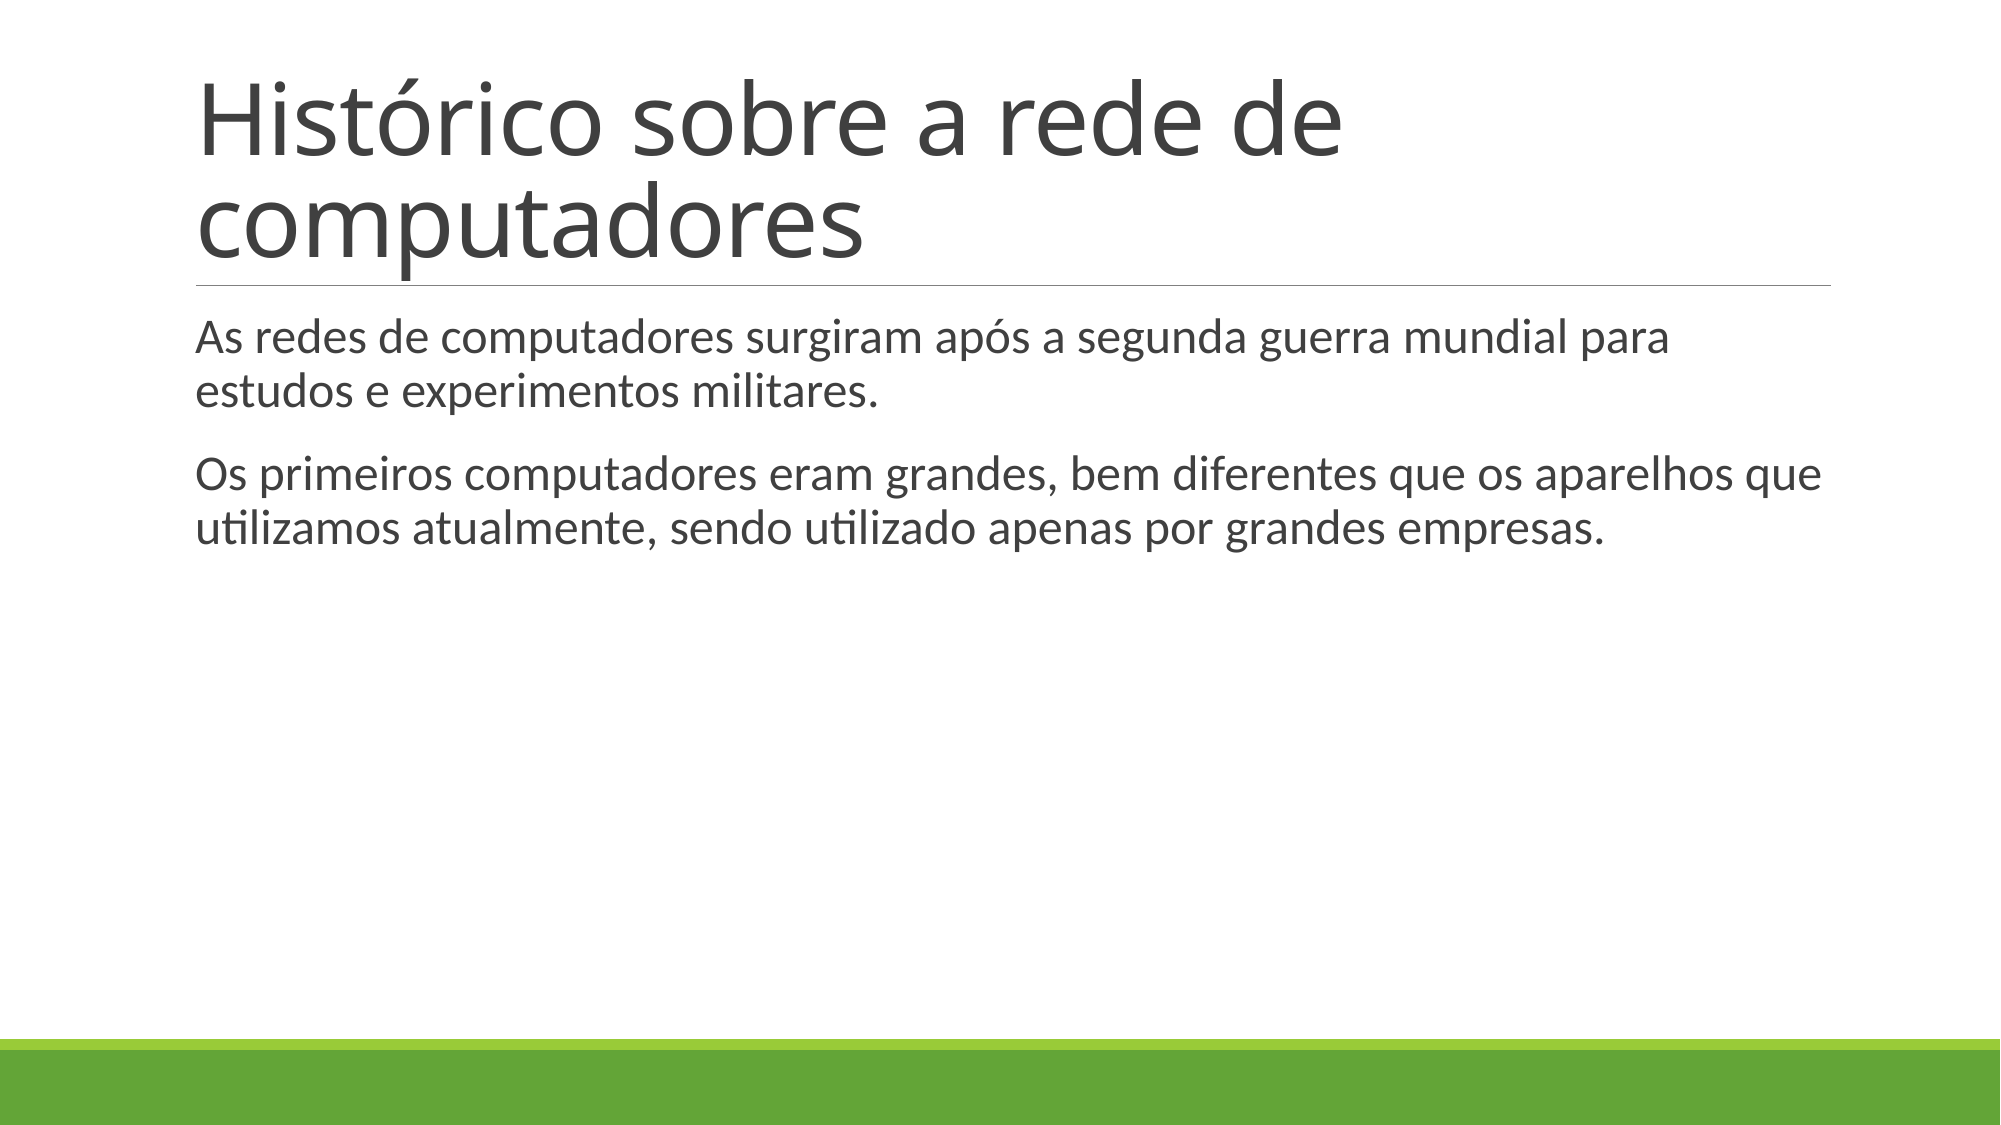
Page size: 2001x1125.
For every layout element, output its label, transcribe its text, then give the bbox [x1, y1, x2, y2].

list As redes de computadores surgiram após a segunda guerra mundial para estudos e experimentos militares. Os primeiros computadores eram grandes, bem diferentes que os aparelhos que utilizamos atualmente, sendo utilizado apenas por grandes empresas. [180, 302, 1830, 963]
title Histórico sobre a rede de computadores [180, 47, 1830, 285]
